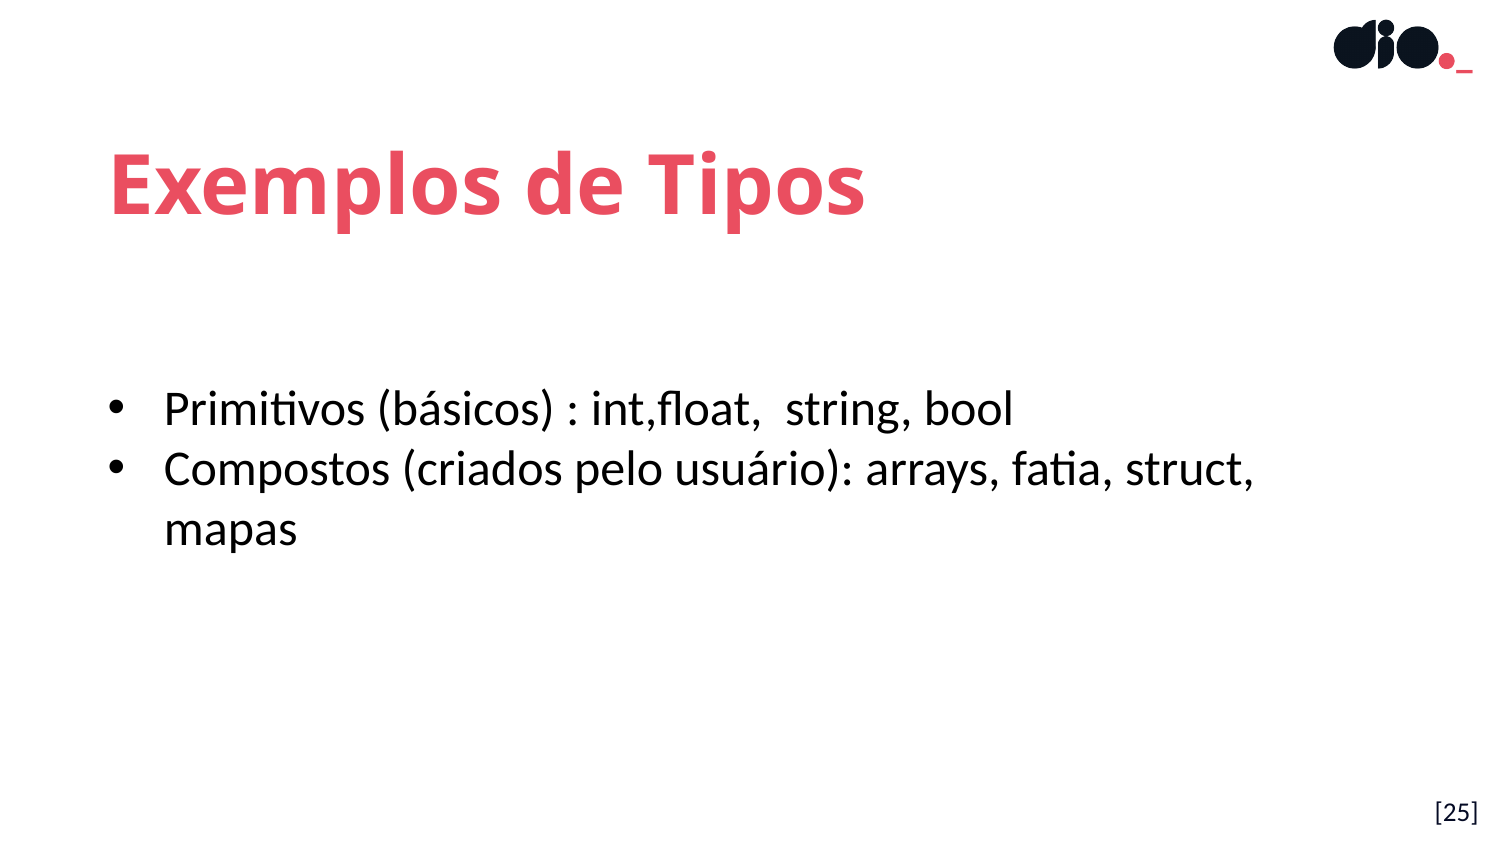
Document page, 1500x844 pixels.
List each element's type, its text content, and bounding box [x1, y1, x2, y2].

text_box Exemplos de Tipos [92, 104, 1408, 243]
text_box Primitivos (básicos) : int,float, string, bool Compostos (criados pelo usuário): arrays, fatia, struct, mapas [92, 243, 1408, 749]
slide_number [25] [1403, 779, 1494, 844]
picture [1333, 19, 1473, 74]
